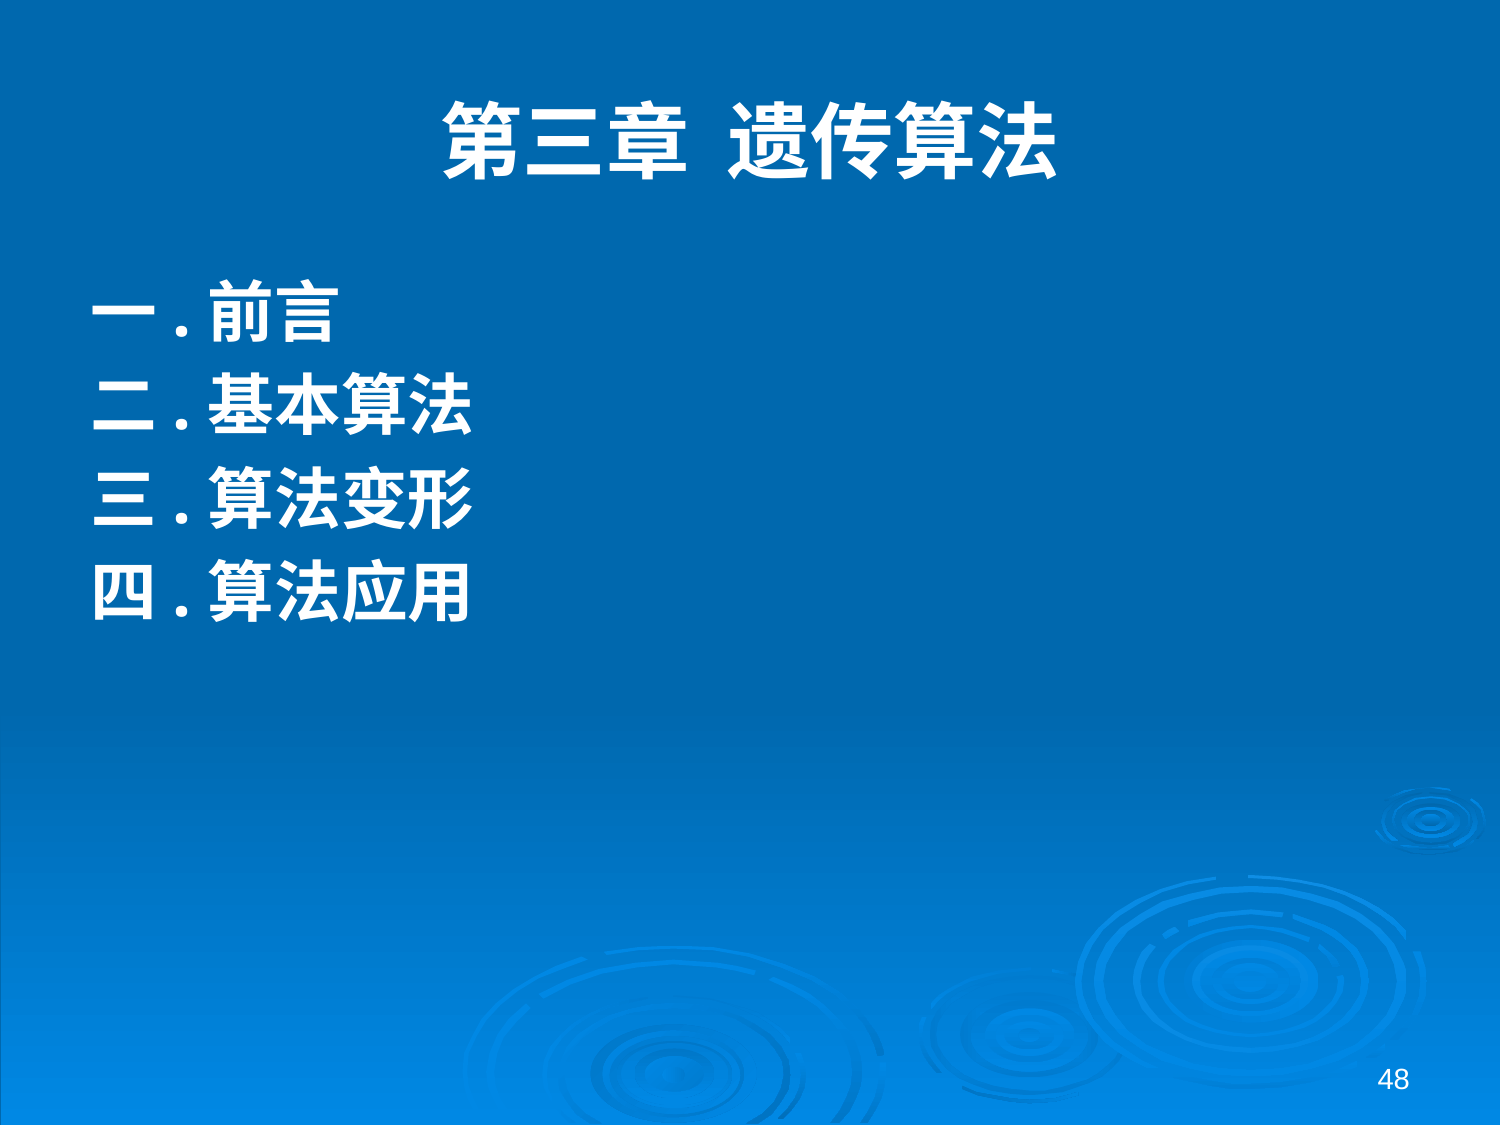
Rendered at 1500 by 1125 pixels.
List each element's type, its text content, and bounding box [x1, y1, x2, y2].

list 一.前言 二.基本算法 三.算法变形 四.算法应用 [74, 262, 1426, 1006]
title 第三章 遗传算法 [74, 45, 1426, 233]
slide_number 48 [1074, 1024, 1426, 1103]
